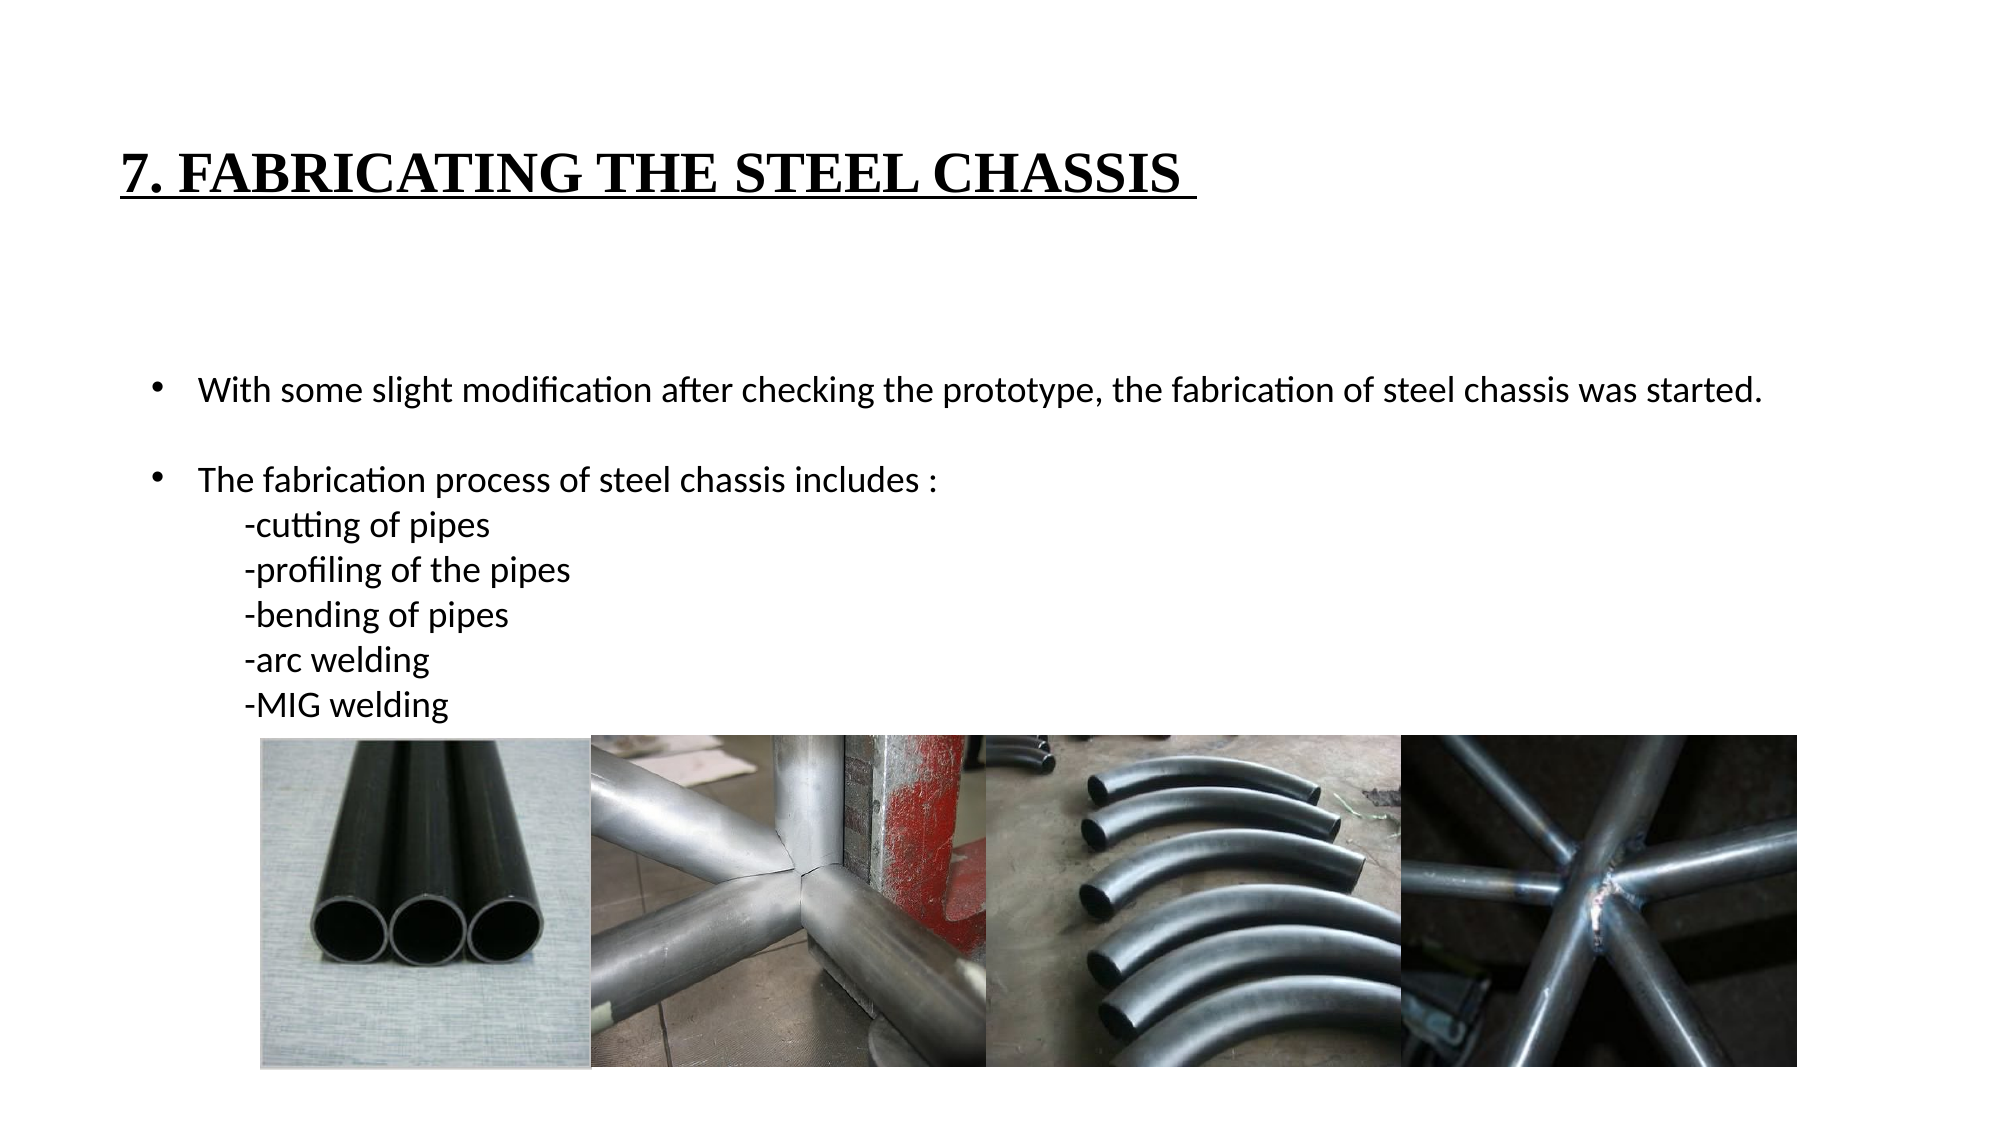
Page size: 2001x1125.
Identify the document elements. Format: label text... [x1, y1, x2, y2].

picture [260, 735, 1797, 1070]
text_box 7. FABRICATING THE STEEL CHASSIS [105, 126, 1213, 212]
text_box With some slight modification after checking the prototype, the fabrication of steel chassis was started. The fabrication process of steel chassis includes : -cutting of pipes -profiling of the pipes -bending of pipes -arc welding -MIG welding [136, 357, 1858, 732]
